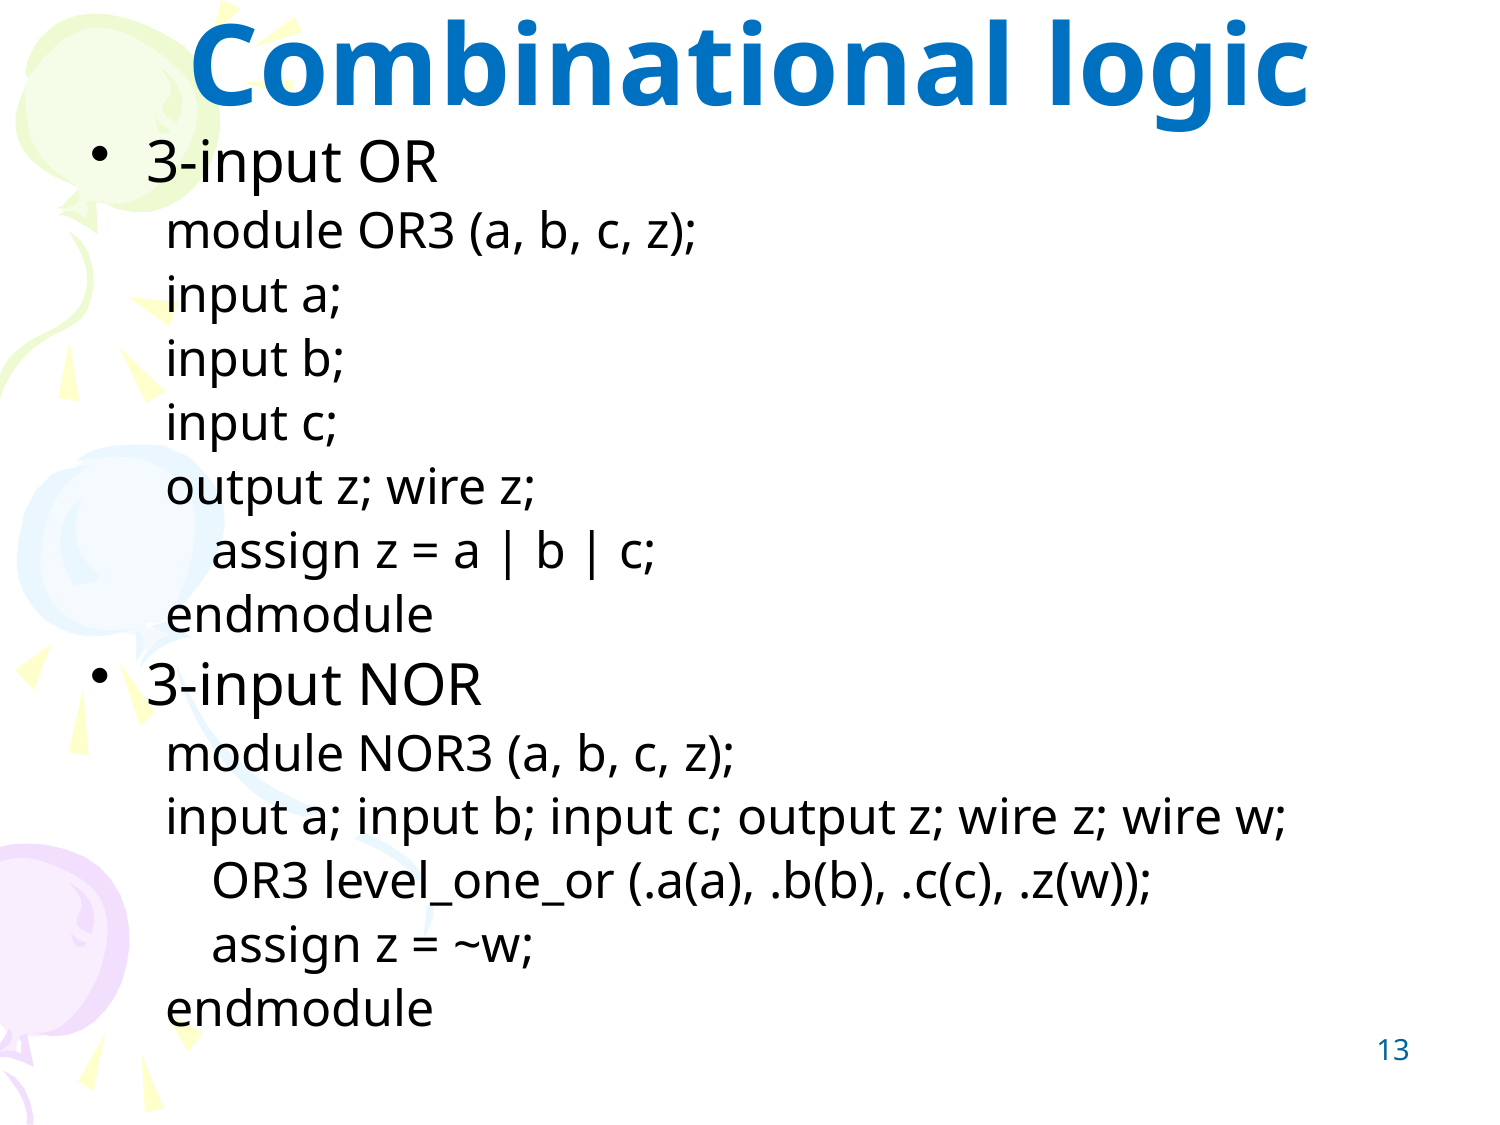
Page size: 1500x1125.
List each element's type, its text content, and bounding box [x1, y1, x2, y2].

list 3-input OR module OR3 (a, b, c, z); input a; input b; input c; output z; wire z; assign z = a | b | c; endmodule 3-input NOR module NOR3 (a, b, c, z); input a; input b; input c; output z; wire z; wire w; OR3 level_one_or (.a(a), .b(b), .c(c), .z(w)); assign z = ~w; endmodule [75, 125, 1500, 1100]
title Combinational logic [0, 16, 1500, 138]
